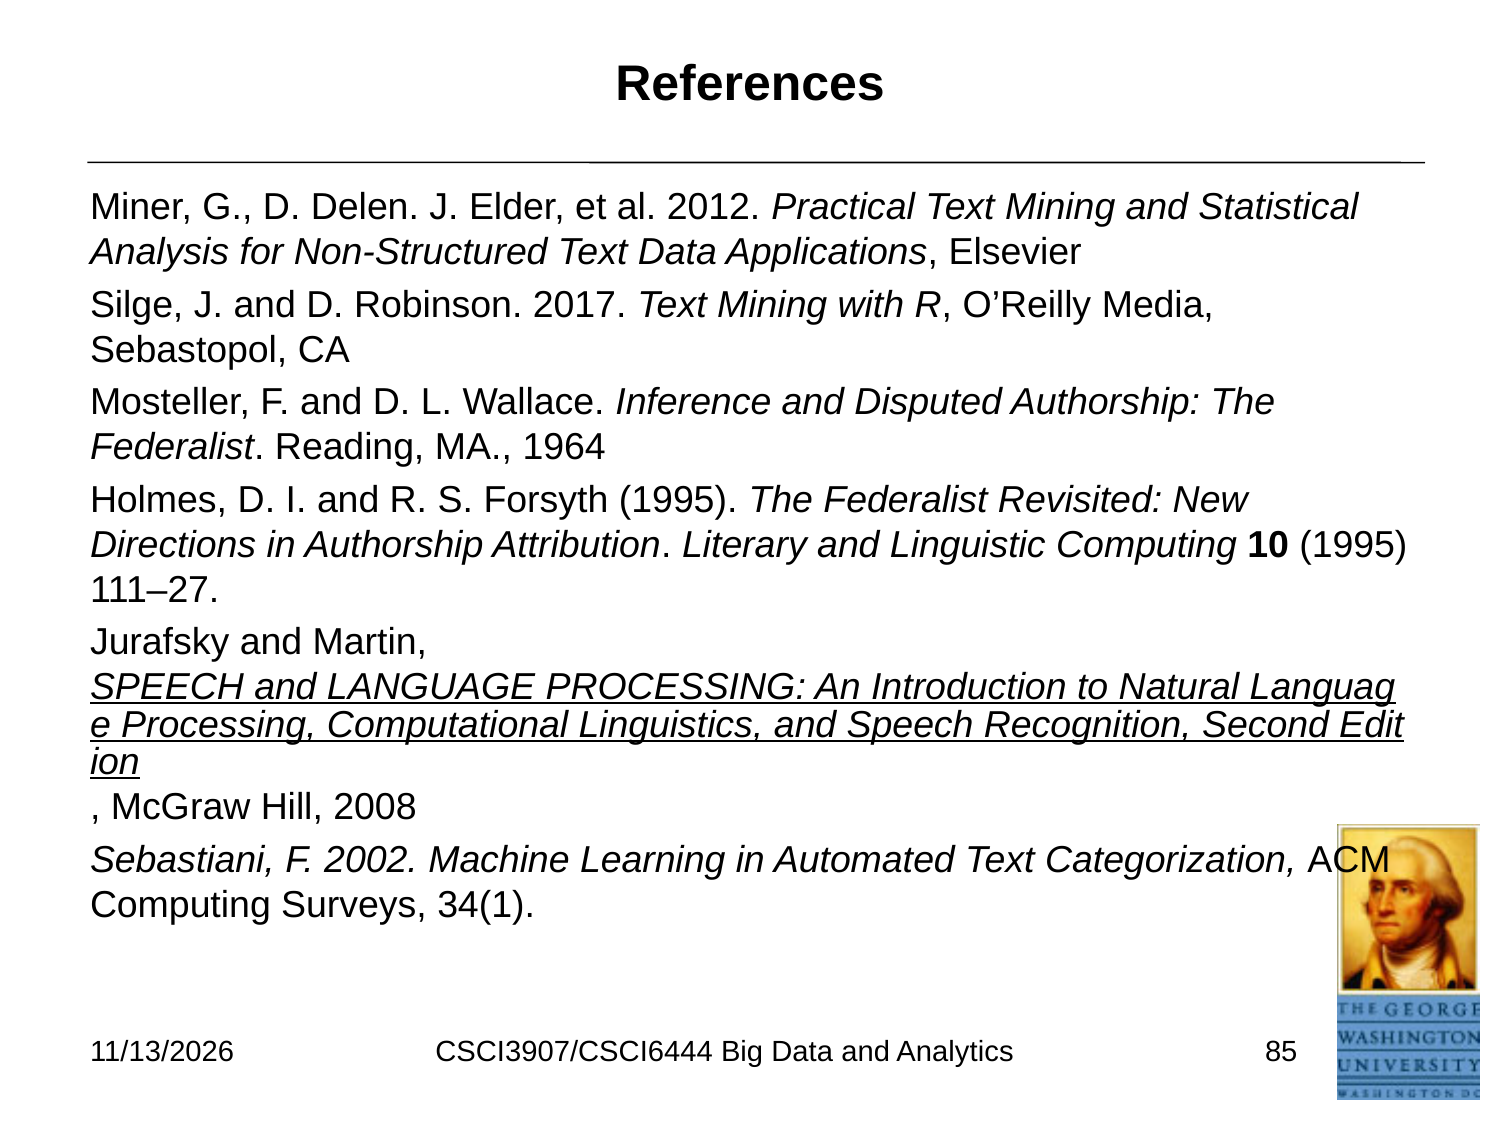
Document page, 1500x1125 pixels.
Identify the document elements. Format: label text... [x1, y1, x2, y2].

slide_number 85 [1149, 1025, 1313, 1104]
list Miner, G., D. Delen. J. Elder, et al. 2012. Practical Text Mining and Statistical Analysis for Non-Structured Text Data Applications, Elsevier Silge, J. and D. Robinson. 2017. Text Mining with R, O’Reilly Media, Sebastopol, CA Mosteller, F. and D. L. Wallace. Inference and Disputed Authorship: The Federalist. Reading, MA., 1964 Holmes, D. I. and R. S. Forsyth (1995). The Federalist Revisited: New Directions in Authorship Attribution. Literary and Linguistic Computing 10 (1995) 111–27. Jurafsky and Martin, SPEECH and LANGUAGE PROCESSING: An Introduction to Natural Language Processing, Computational Linguistics, and Speech Recognition, Second Edition, McGraw Hill, 2008 Sebastiani, F. 2002. Machine Learning in Automated Text Categorization, ACM Computing Surveys, 34(1). [75, 174, 1425, 1018]
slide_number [75, 1025, 300, 1104]
picture [1337, 824, 1480, 1100]
title References [75, 21, 1425, 140]
footer CSCI3907/CSCI6444 Big Data and Analytics [312, 1025, 1138, 1104]
